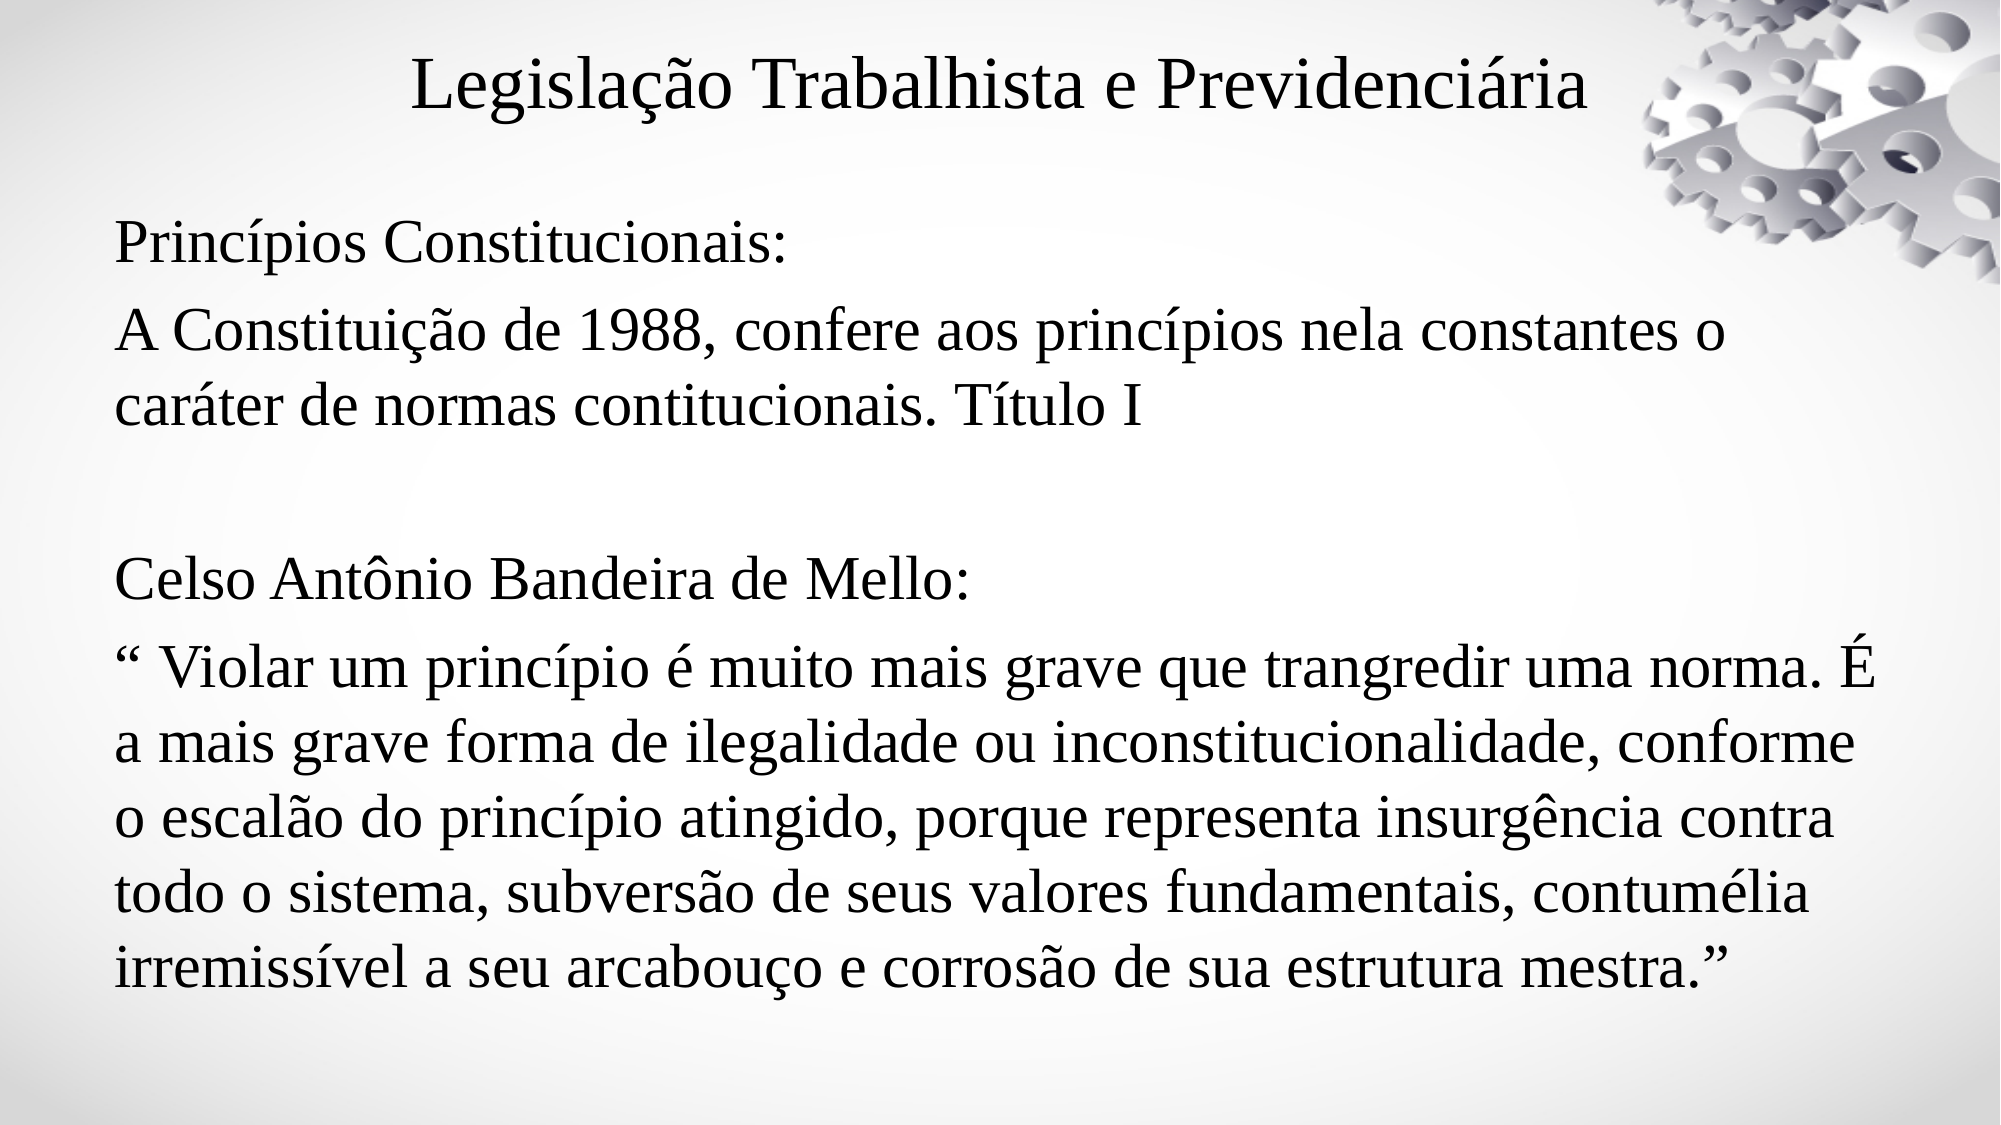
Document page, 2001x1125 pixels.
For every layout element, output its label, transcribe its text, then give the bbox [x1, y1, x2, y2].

list Princípios Constitucionais: A Constituição de 1988, confere aos princípios nela constantes o caráter de normas contitucionais. Título I Celso Antônio Bandeira de Mello: “ Violar um princípio é muito mais grave que trangredir uma norma. É a mais grave forma de ilegalidade ou inconstitucionalidade, conforme o escalão do princípio atingido, porque representa insurgência contra todo o sistema, subversão de seus valores fundamentais, contumélia irremissível a seu arcabouço e corrosão de sua estrutura mestra.” [99, 192, 1901, 1006]
title Legislação Trabalhista e Previdenciária [99, 30, 1901, 127]
picture [0, 0, 2000, 1125]
